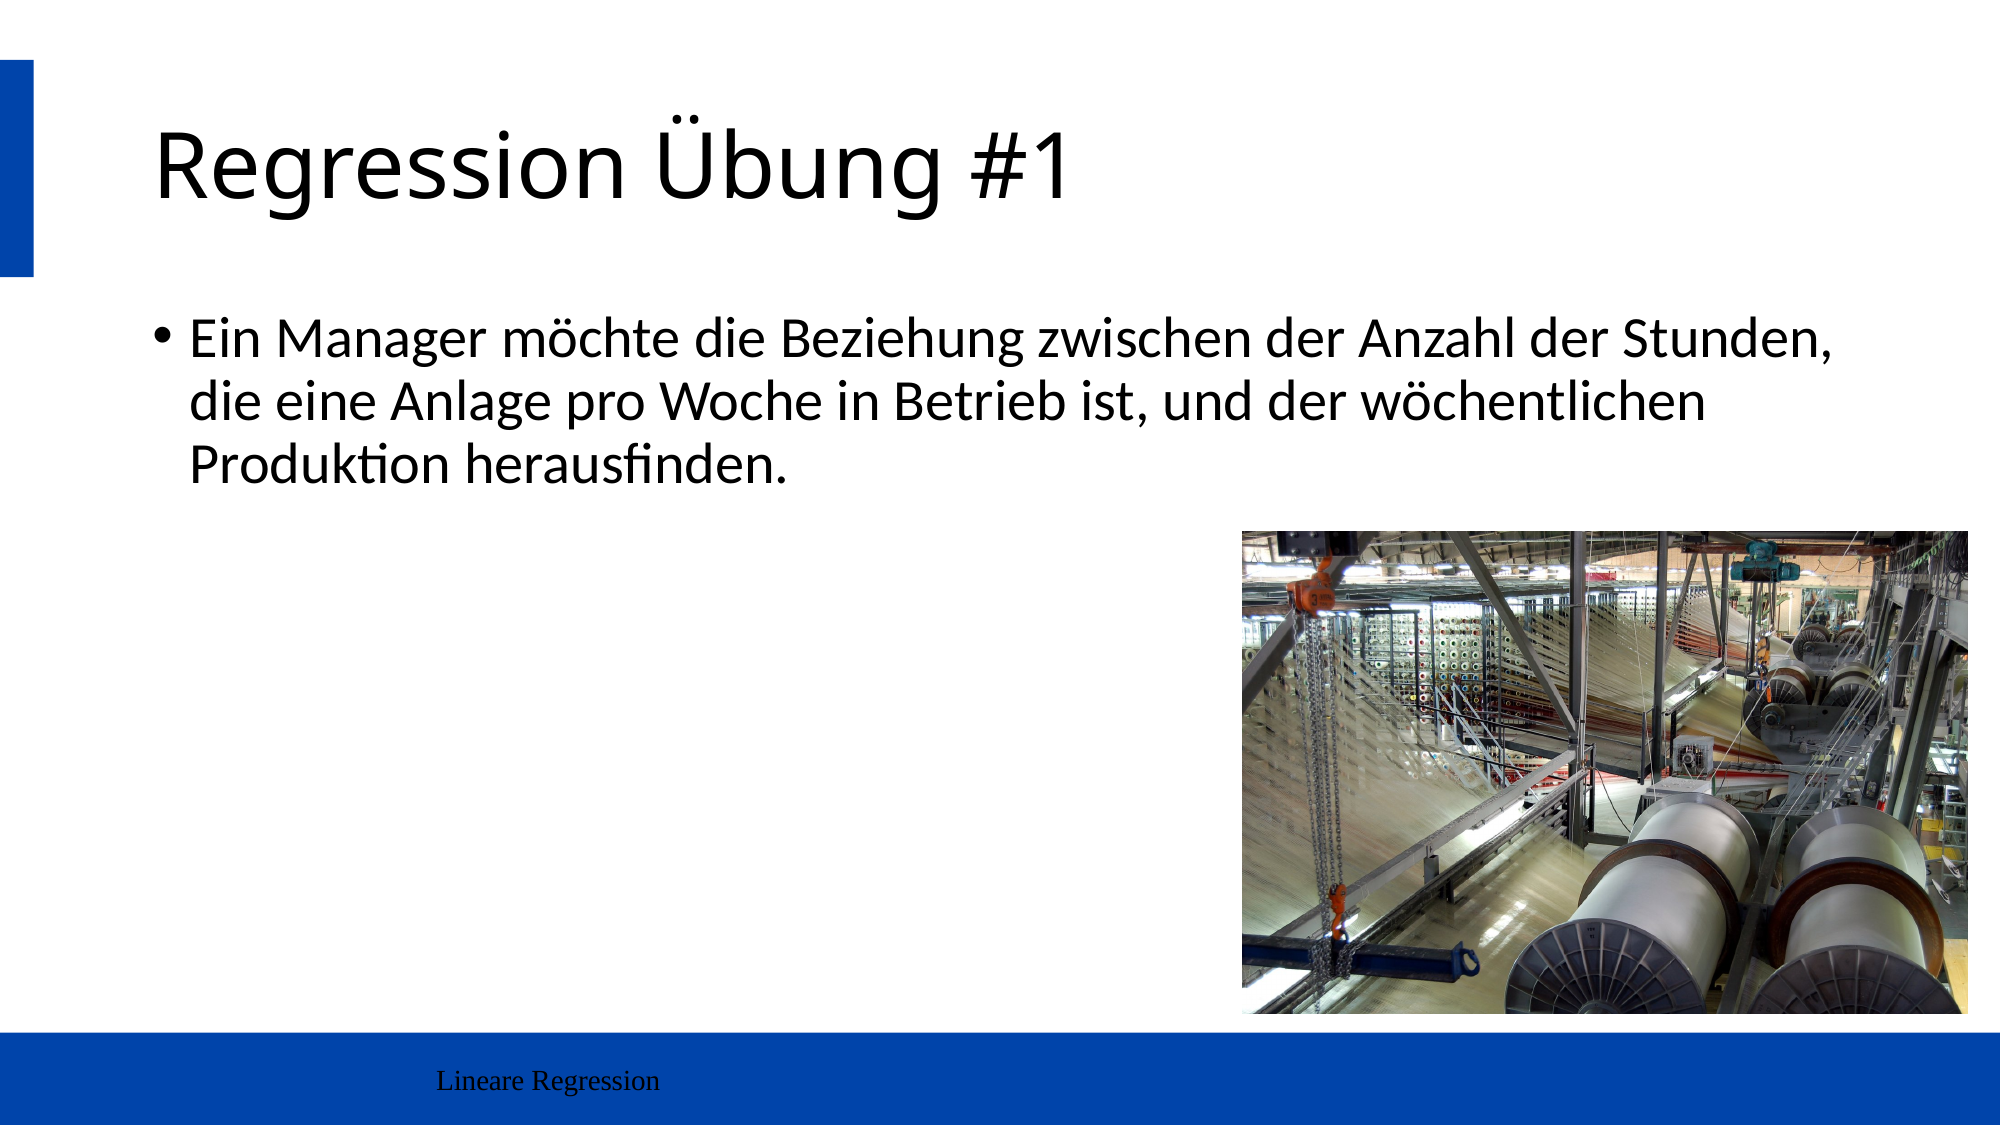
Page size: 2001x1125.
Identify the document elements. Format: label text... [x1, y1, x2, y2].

list Ein Manager möchte die Beziehung zwischen der Anzahl der Stunden, die eine Anlage pro Woche in Betrieb ist, und der wöchentlichen Produktion herausfinden. [137, 299, 1863, 1014]
title Regression Übung #1 [137, 59, 1863, 278]
footer Lineare Regression [31, 1048, 1065, 1109]
picture [1242, 531, 1968, 1014]
